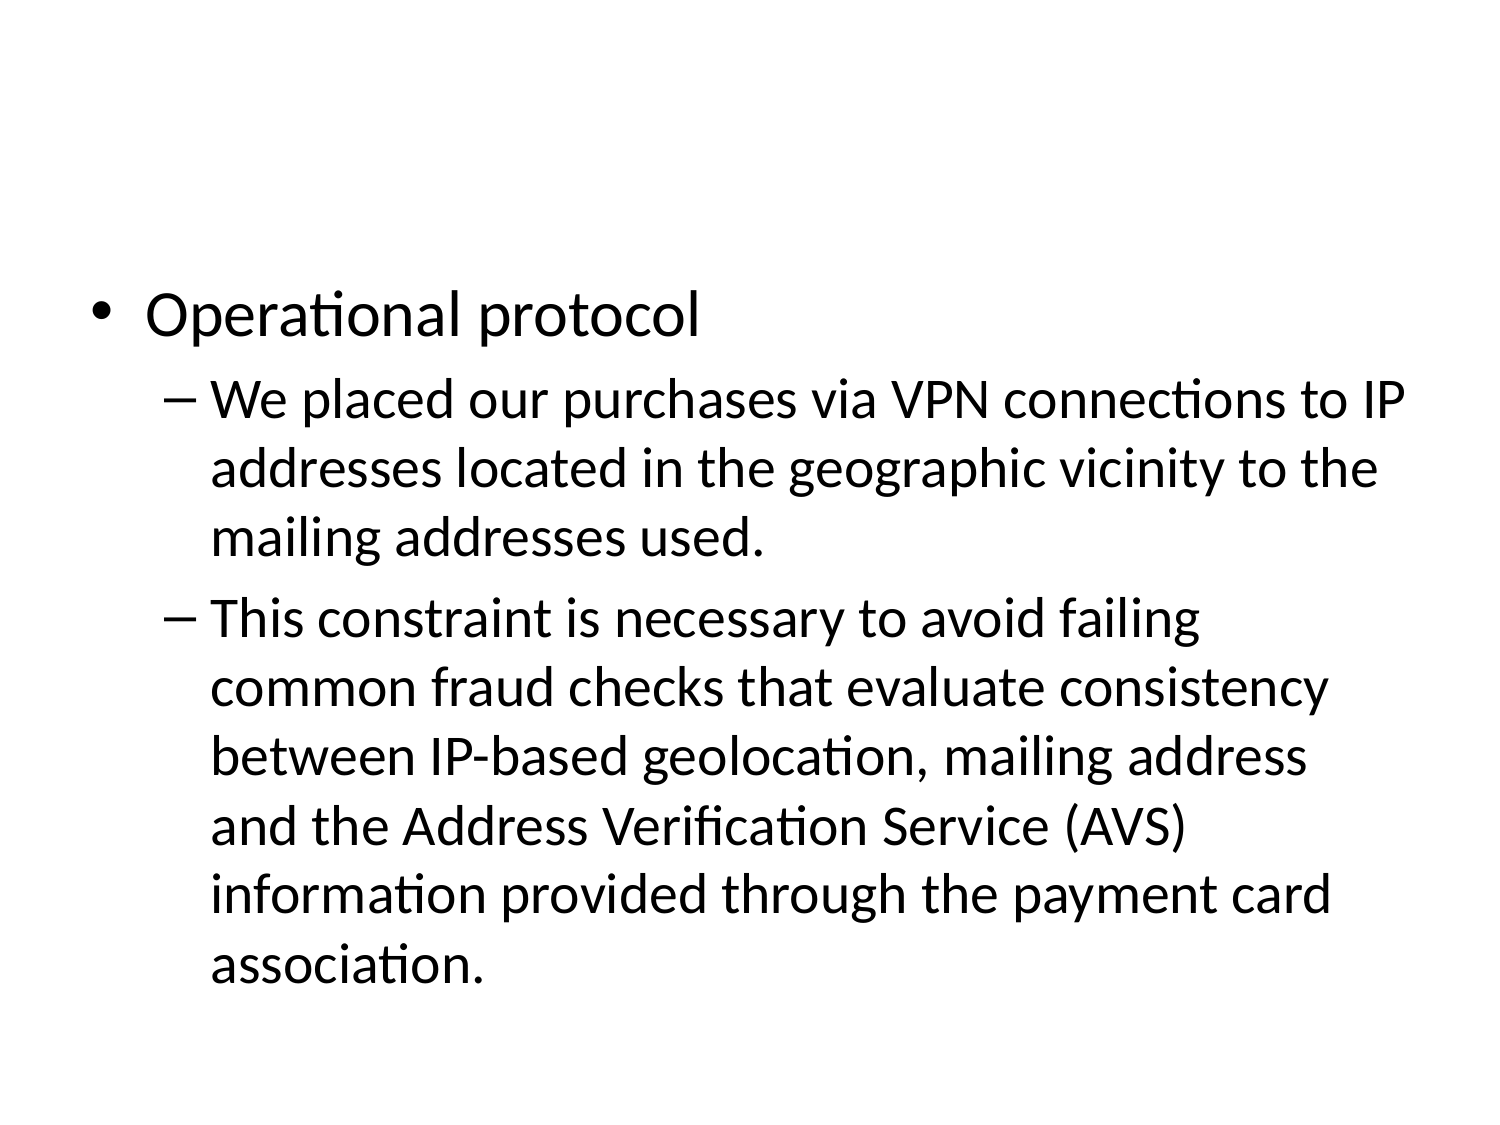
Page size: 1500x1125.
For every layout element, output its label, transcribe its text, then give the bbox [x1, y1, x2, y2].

list Operational protocol We placed our purchases via VPN connections to IP addresses located in the geographic vicinity to the mailing addresses used. This constraint is necessary to avoid failing common fraud checks that evaluate consistency between IP-based geolocation, mailing address and the Address Verification Service (AVS) information provided through the payment card association. [75, 262, 1425, 1005]
